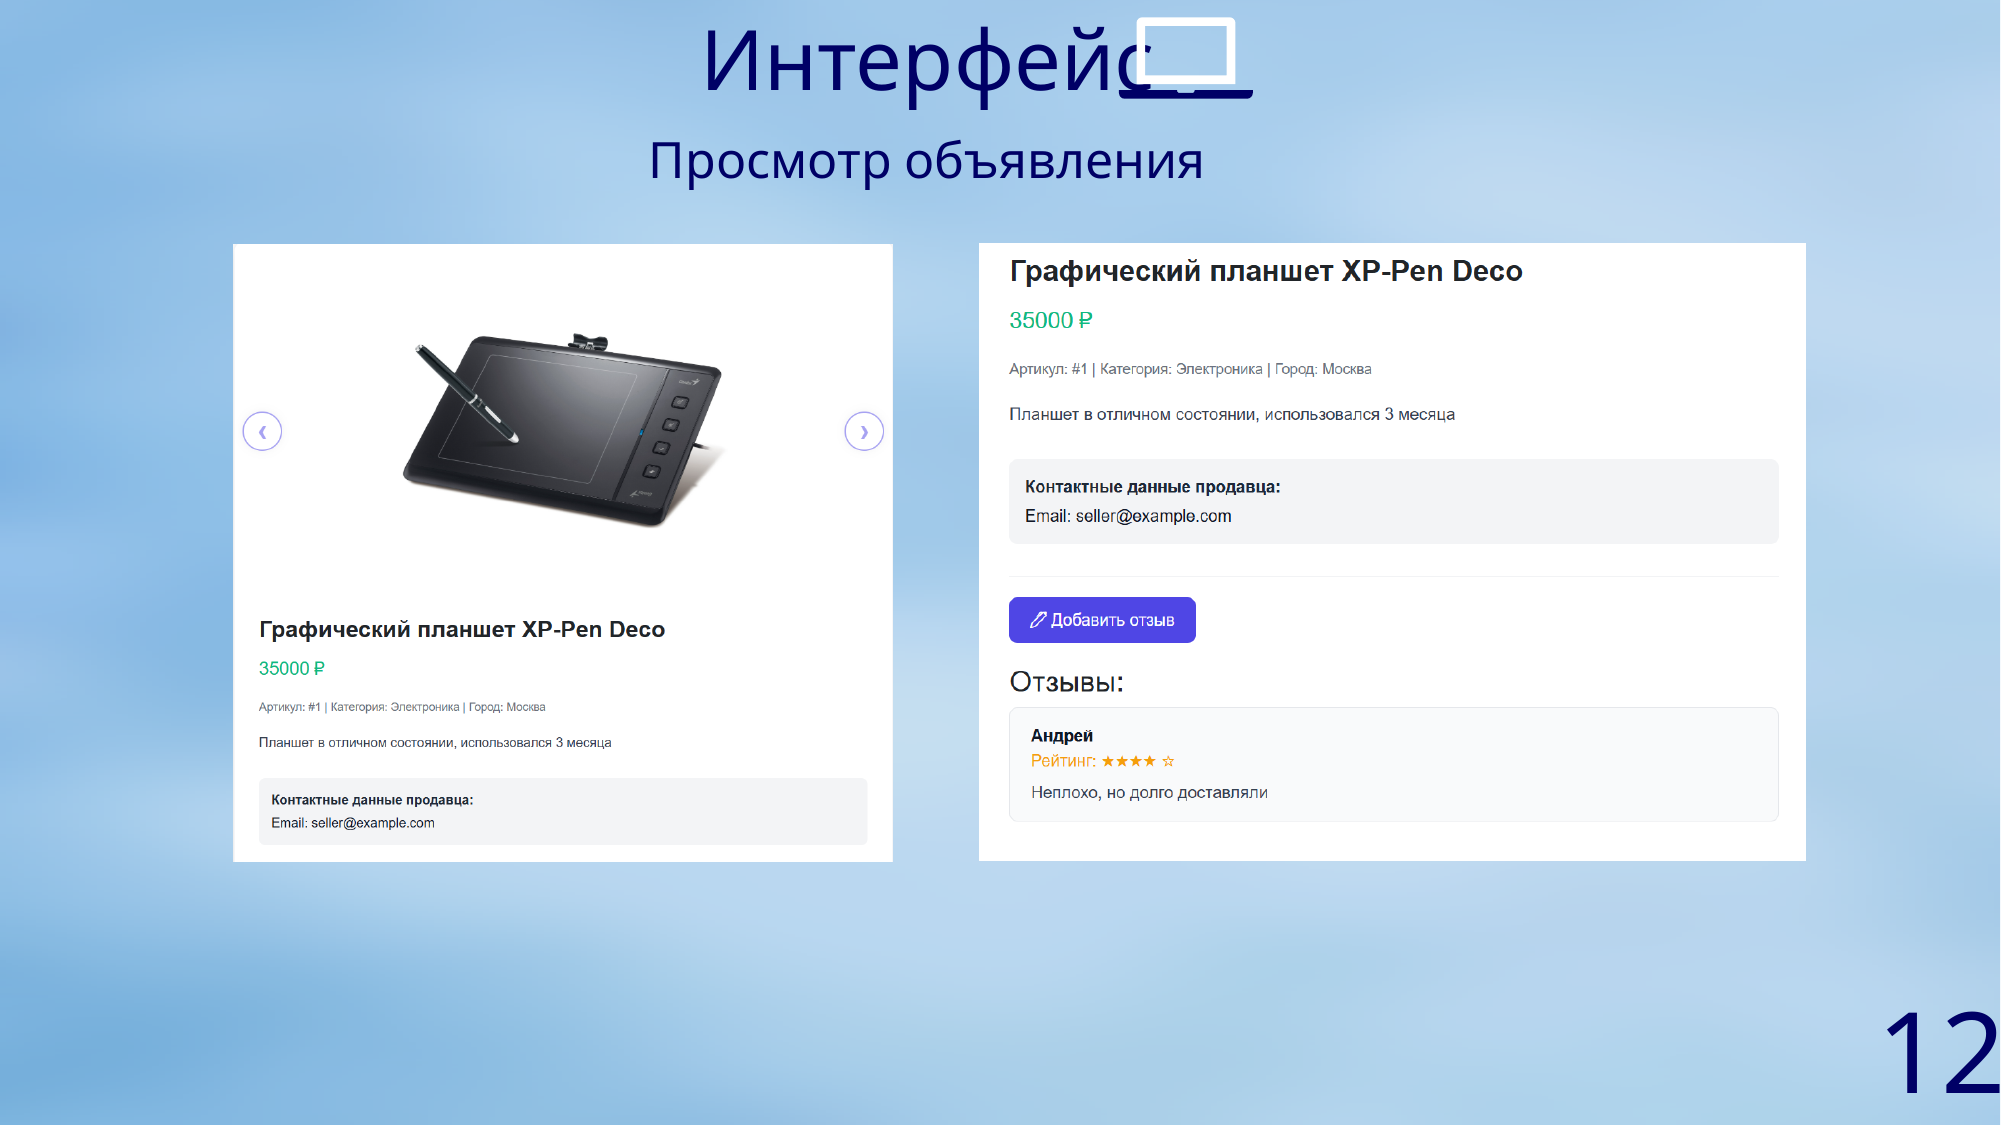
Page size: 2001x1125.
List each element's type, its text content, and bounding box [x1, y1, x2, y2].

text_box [1118, 17, 1253, 99]
text_box 12 [1862, 973, 2000, 1124]
picture [0, 0, 2001, 1125]
text_box Просмотр объявления [634, 120, 1221, 196]
text_box Интерфейс [685, 0, 1170, 115]
